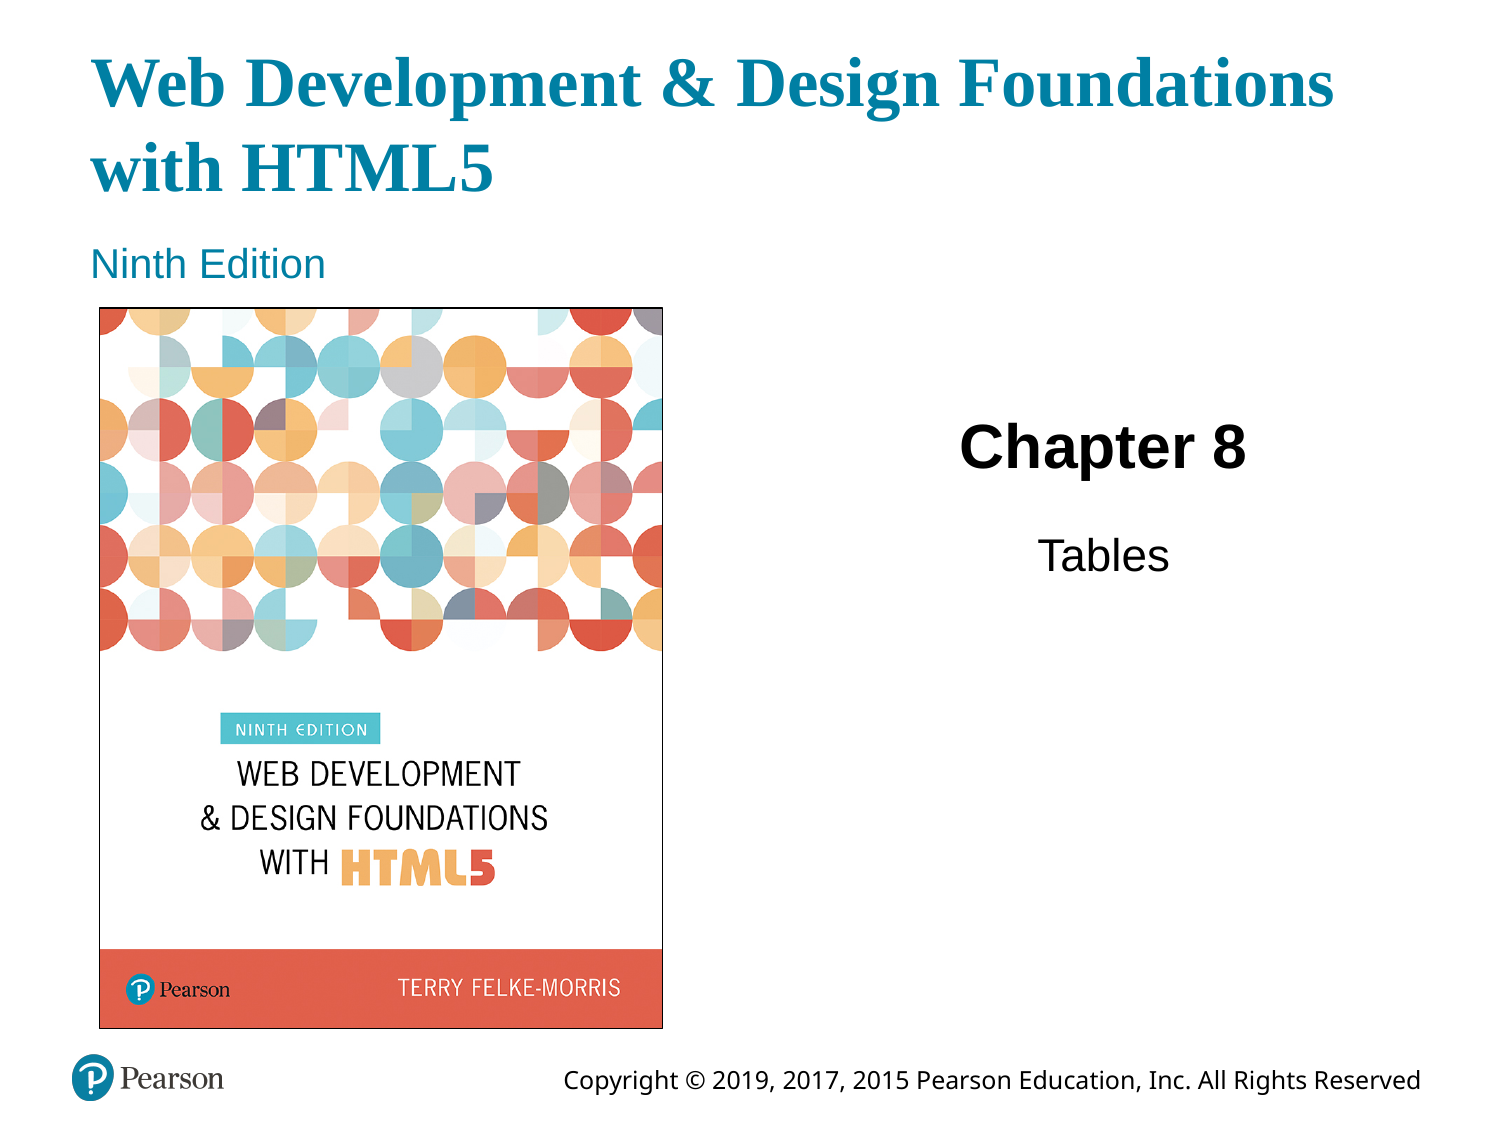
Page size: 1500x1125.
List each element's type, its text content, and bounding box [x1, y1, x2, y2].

picture [72, 1054, 88, 1070]
picture [80, 1063, 106, 1088]
picture [98, 1054, 224, 1101]
list Copyright © 2019, 2017, 2015 Pearson Education, Inc. All Rights Reserved [430, 1053, 1438, 1106]
title Web Development & Design Foundations with H T M L 5 [75, 35, 1451, 207]
list Ninth Edition [75, 221, 1451, 286]
list Chapter 8 [783, 315, 1425, 497]
picture [72, 1087, 83, 1101]
list Tables [783, 510, 1425, 590]
picture [100, 308, 663, 1028]
